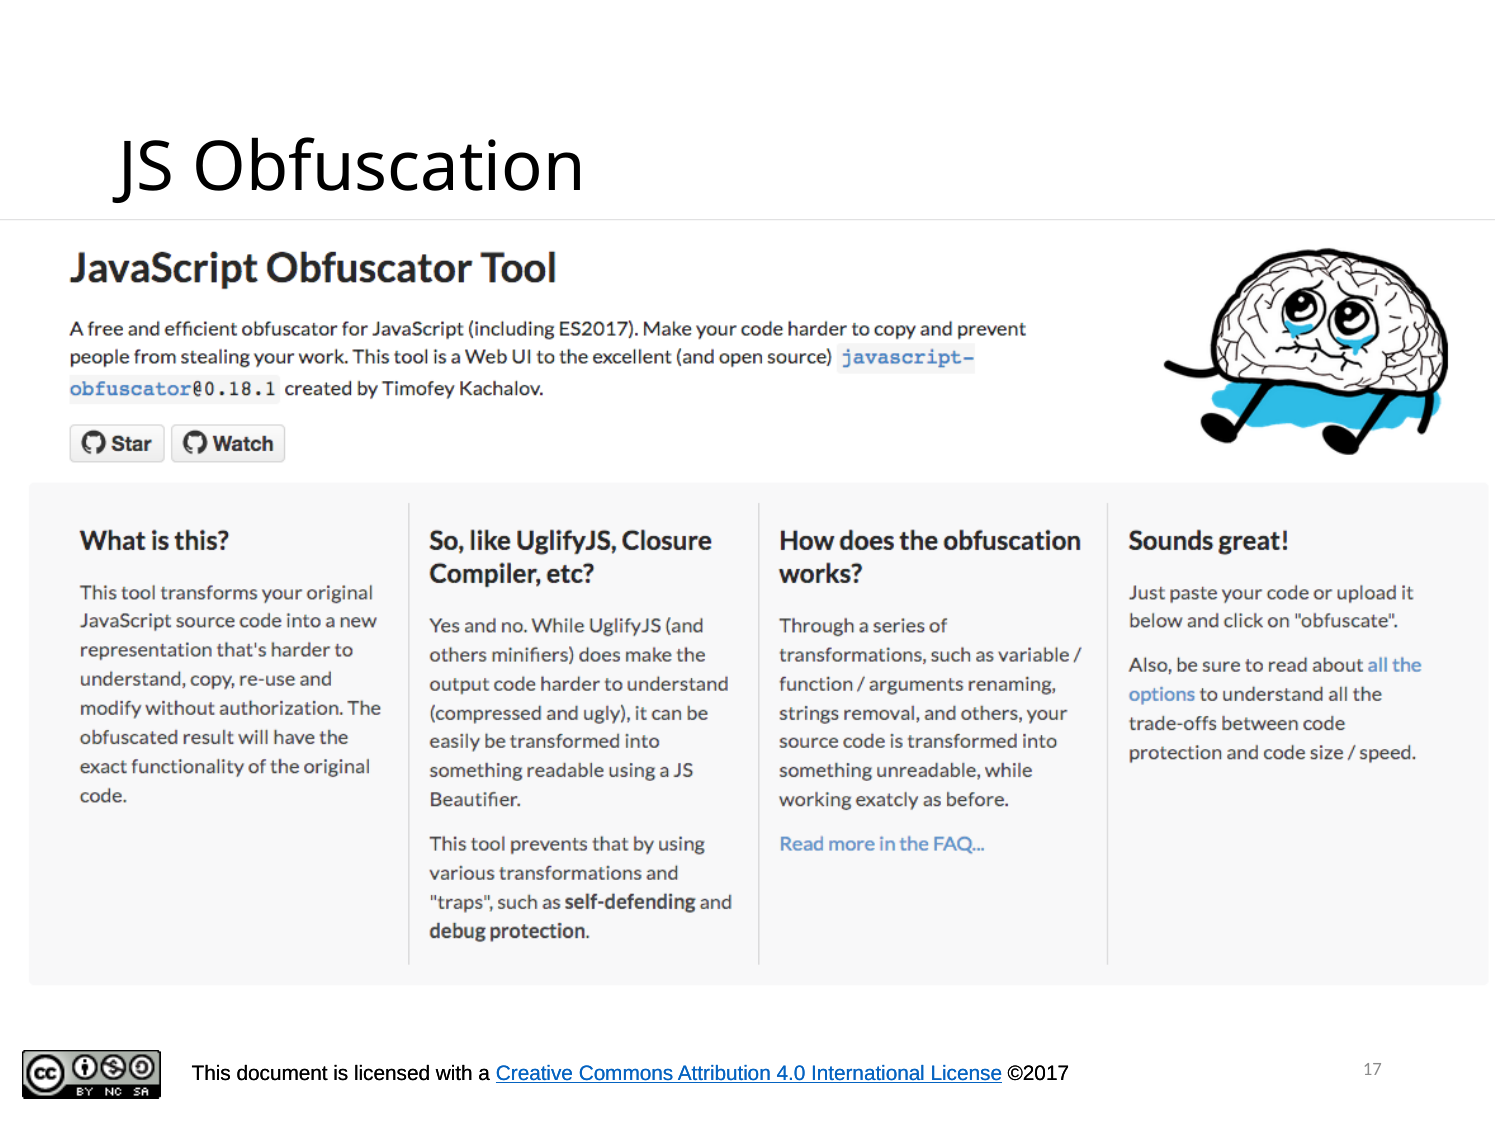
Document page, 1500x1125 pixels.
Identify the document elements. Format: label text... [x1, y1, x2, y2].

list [0, 219, 1495, 1022]
picture [22, 1050, 161, 1099]
title JS Obfuscation [102, 59, 1398, 219]
slide_number 17 [1315, 1038, 1397, 1099]
